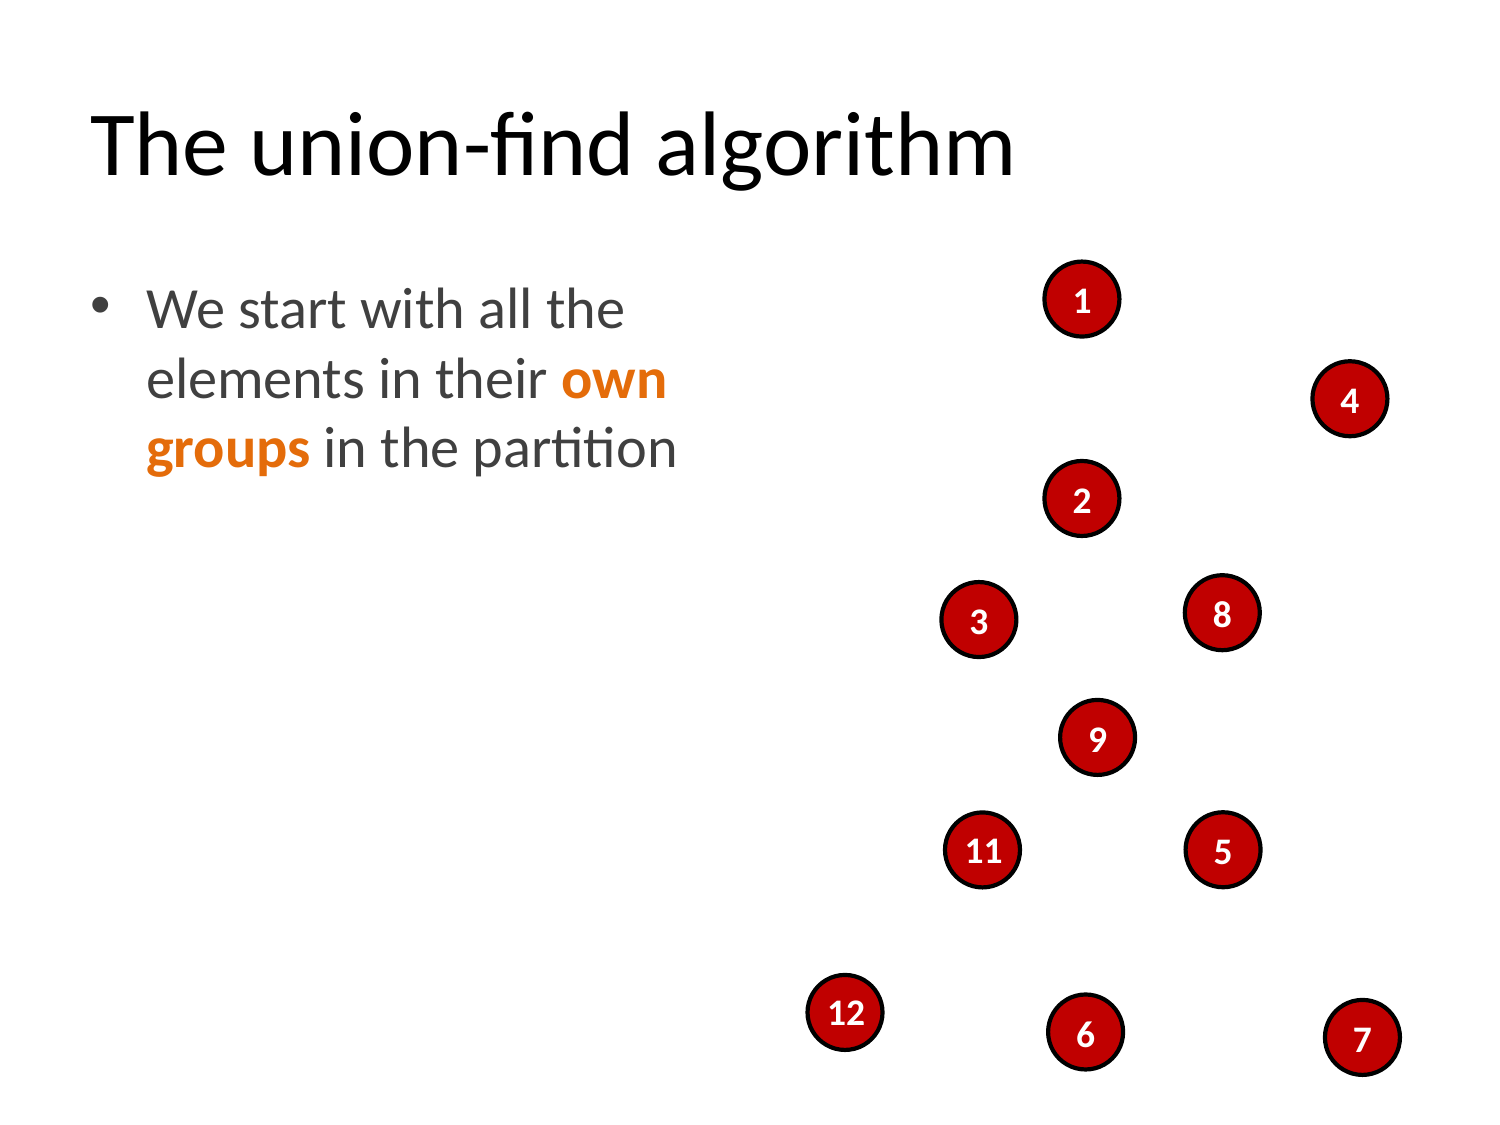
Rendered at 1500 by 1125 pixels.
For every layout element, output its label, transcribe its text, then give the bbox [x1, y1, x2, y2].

text_box [880, 994, 885, 1031]
text_box 6 [1046, 992, 1126, 1072]
text_box [817, 1041, 873, 1053]
text_box 2 [1042, 458, 1122, 539]
text_box [942, 828, 949, 871]
text_box [955, 879, 1010, 890]
text_box [820, 972, 870, 981]
text_box 11 [949, 818, 1018, 879]
text_box 4 [1310, 359, 1390, 439]
text_box [805, 990, 812, 1035]
text_box 7 [1322, 997, 1403, 1078]
title The union-find algorithm [75, 45, 1425, 233]
text_box 9 [1058, 697, 1138, 778]
text_box [959, 810, 1006, 818]
text_box 5 [1183, 810, 1263, 890]
text_box 12 [812, 981, 880, 1041]
text_box 3 [939, 579, 1019, 660]
text_box [1018, 832, 1023, 868]
text_box 1 [1042, 259, 1122, 339]
list We start with all the elements in their own groups in the partition [75, 262, 738, 1005]
text_box 8 [1182, 573, 1262, 653]
